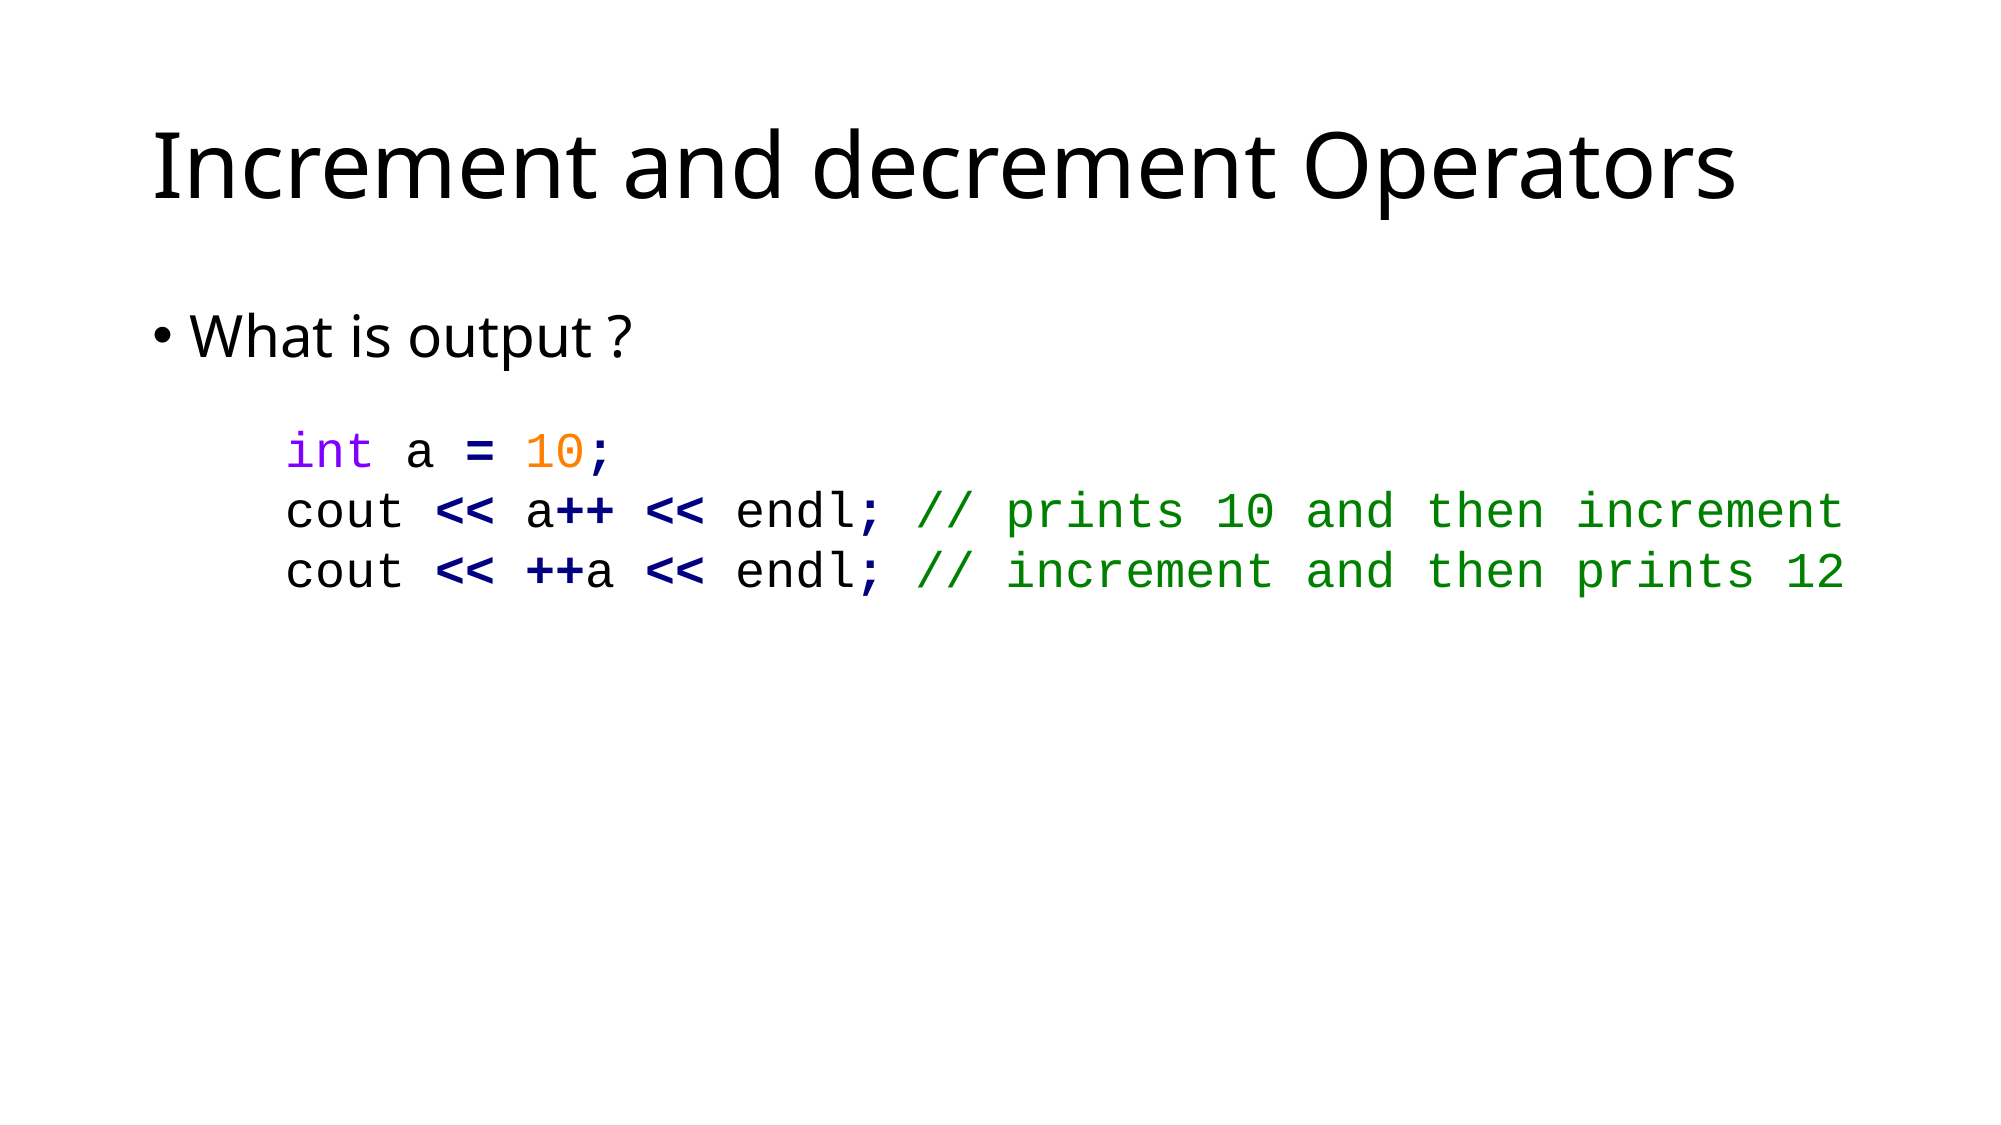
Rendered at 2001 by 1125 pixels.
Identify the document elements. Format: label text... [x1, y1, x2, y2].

list What is output ? [137, 299, 1863, 1014]
text_box int a = 10; cout << a++ << endl; // prints 10 and then increment cout << ++a << endl; // increment and then prints 12 [270, 409, 1971, 605]
title Increment and decrement Operators [137, 59, 1863, 278]
